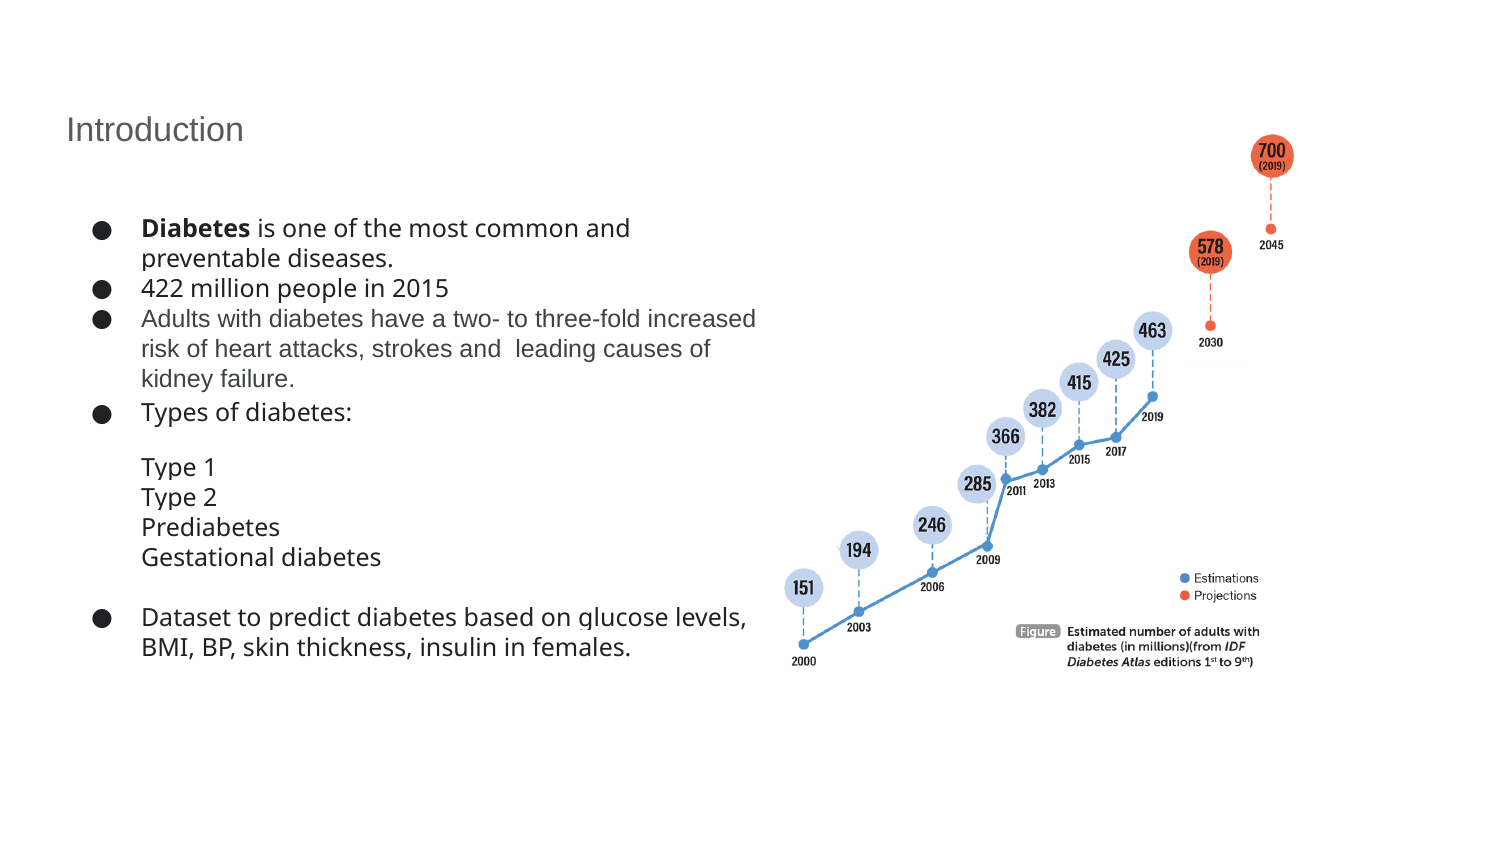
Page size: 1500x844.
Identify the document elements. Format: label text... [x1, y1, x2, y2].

list Diabetes is one of the most common and preventable diseases. 422 million people in 2015 Adults with diabetes have a two- to three-fold increased risk of heart attacks, strokes and leading causes of kidney failure. Types of diabetes: Type 1 Type 2 Prediabetes Gestational diabetes Dataset to predict diabetes based on glucose levels, BMI, BP, skin thickness, insulin in females. [51, 99, 775, 834]
title Introduction [51, 72, 1449, 167]
picture [783, 133, 1295, 668]
